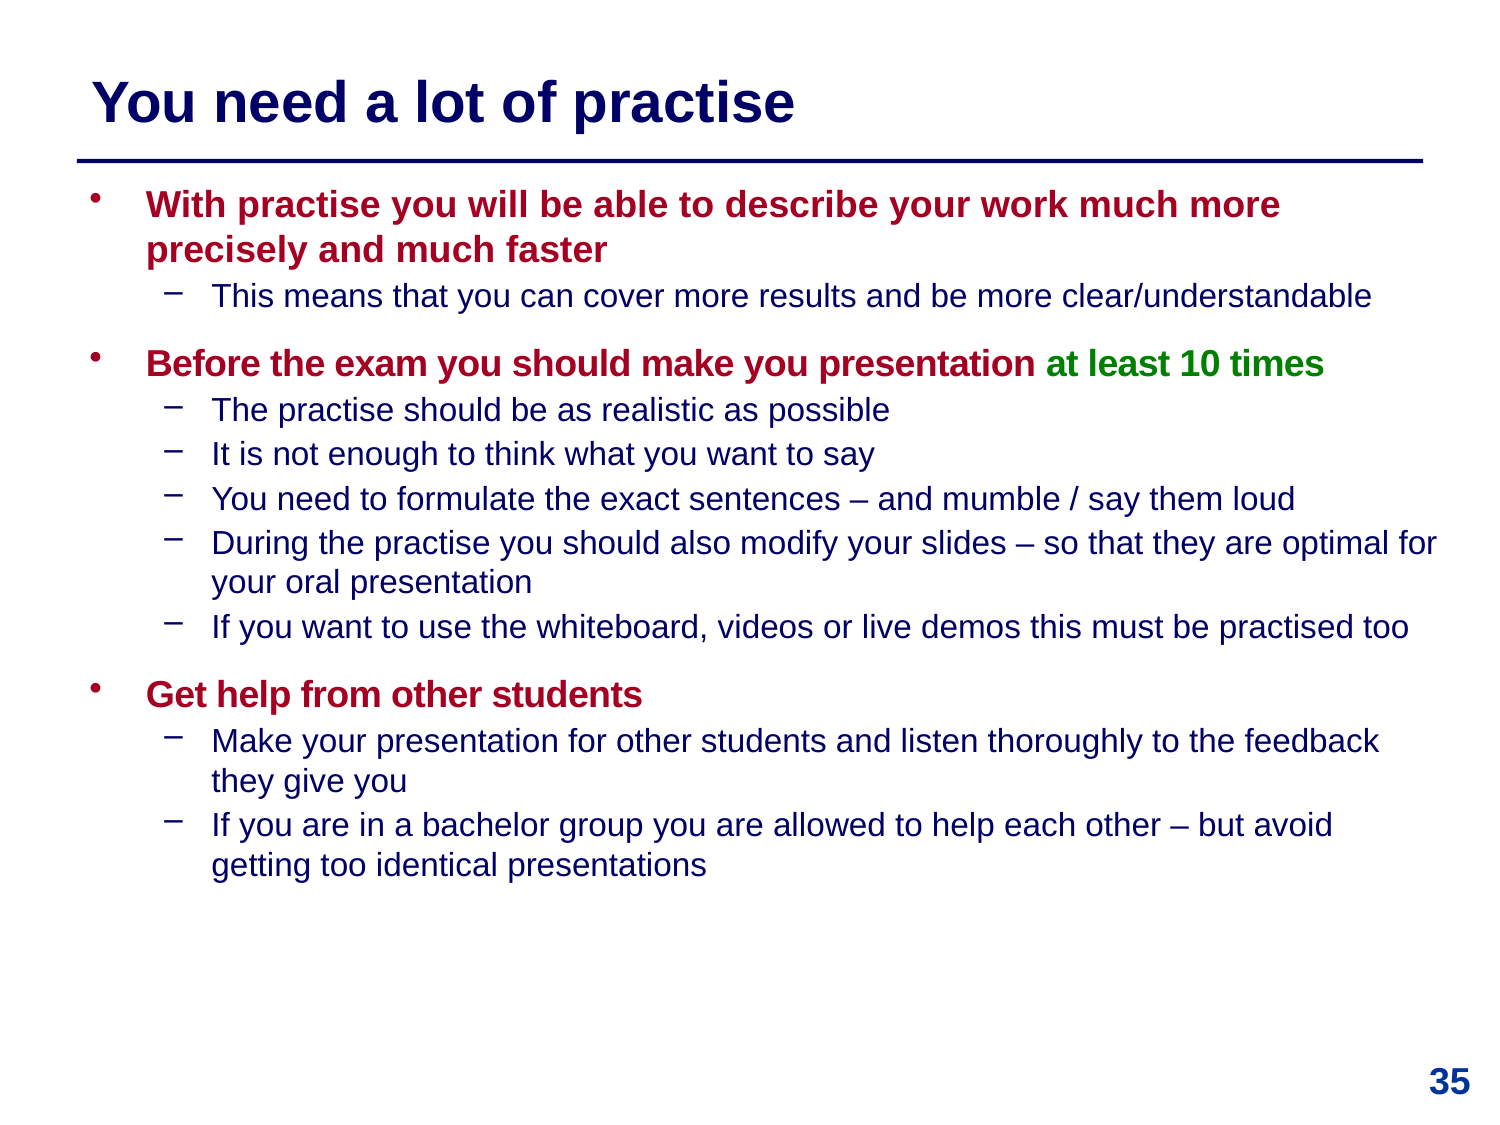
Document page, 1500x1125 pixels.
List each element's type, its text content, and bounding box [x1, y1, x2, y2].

title You need a lot of practise [76, 42, 1483, 155]
text_box With practise you will be able to describe your work much more precisely and much faster This means that you can cover more results and be more clear/understandable Before the exam you should make you presentation at least 10 times The practise should be as realistic as possible It is not enough to think what you want to say You need to formulate the exact sentences – and mumble / say them loud During the practise you should also modify your slides – so that they are optimal for your oral presentation If you want to use the whiteboard, videos or live demos this must be practised too Get help from other students Make your presentation for other students and listen thoroughly to the feedback they give you If you are in a bachelor group you are allowed to help each other – but avoid getting too identical presentations [74, 172, 1459, 929]
slide_number 35 [1399, 1050, 1500, 1125]
